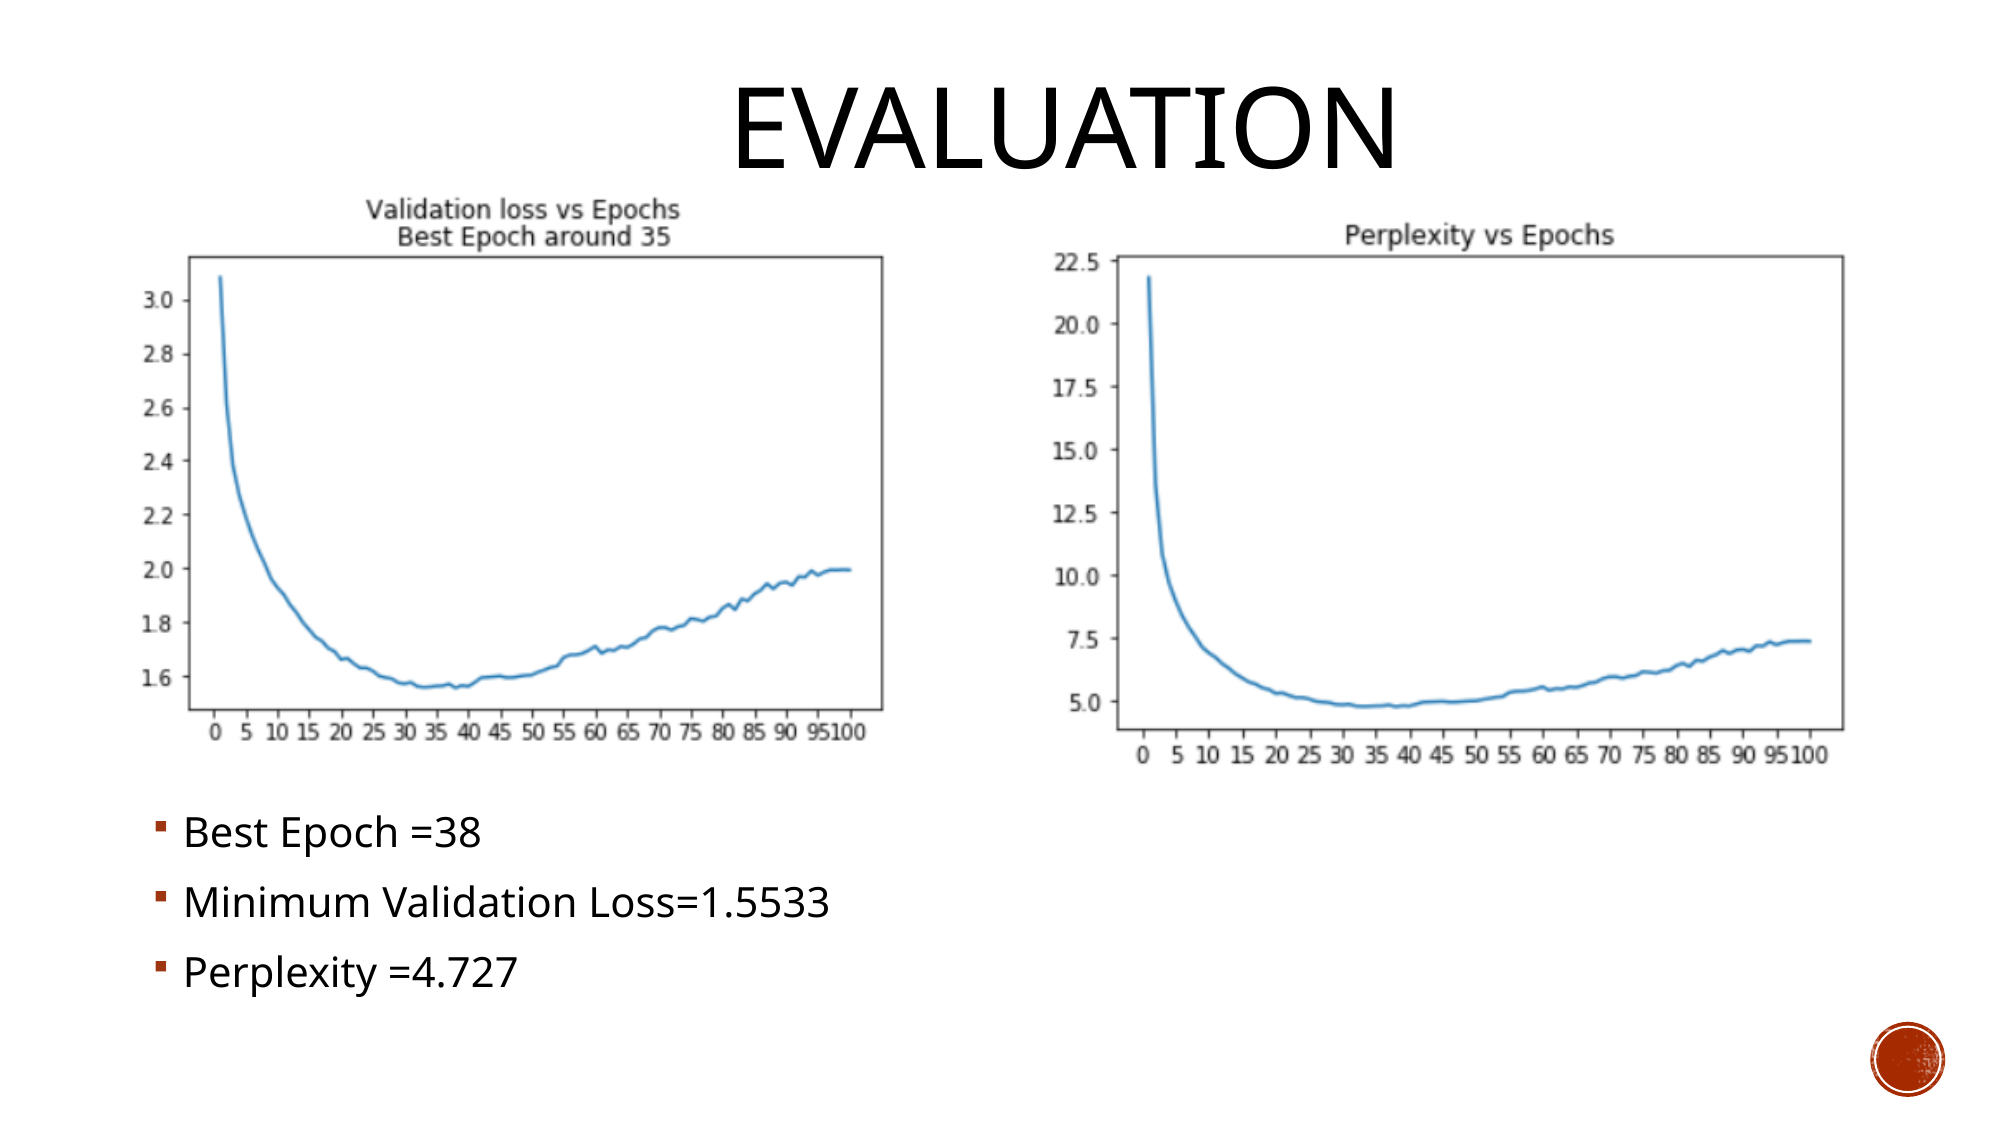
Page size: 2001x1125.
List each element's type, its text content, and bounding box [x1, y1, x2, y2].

list Best Epoch =38 Minimum Validation Loss=1.5533 Perplexity =4.727 [138, 803, 1788, 1029]
title Evaluation [713, 0, 2000, 264]
picture [1028, 208, 1880, 788]
picture [120, 182, 924, 759]
